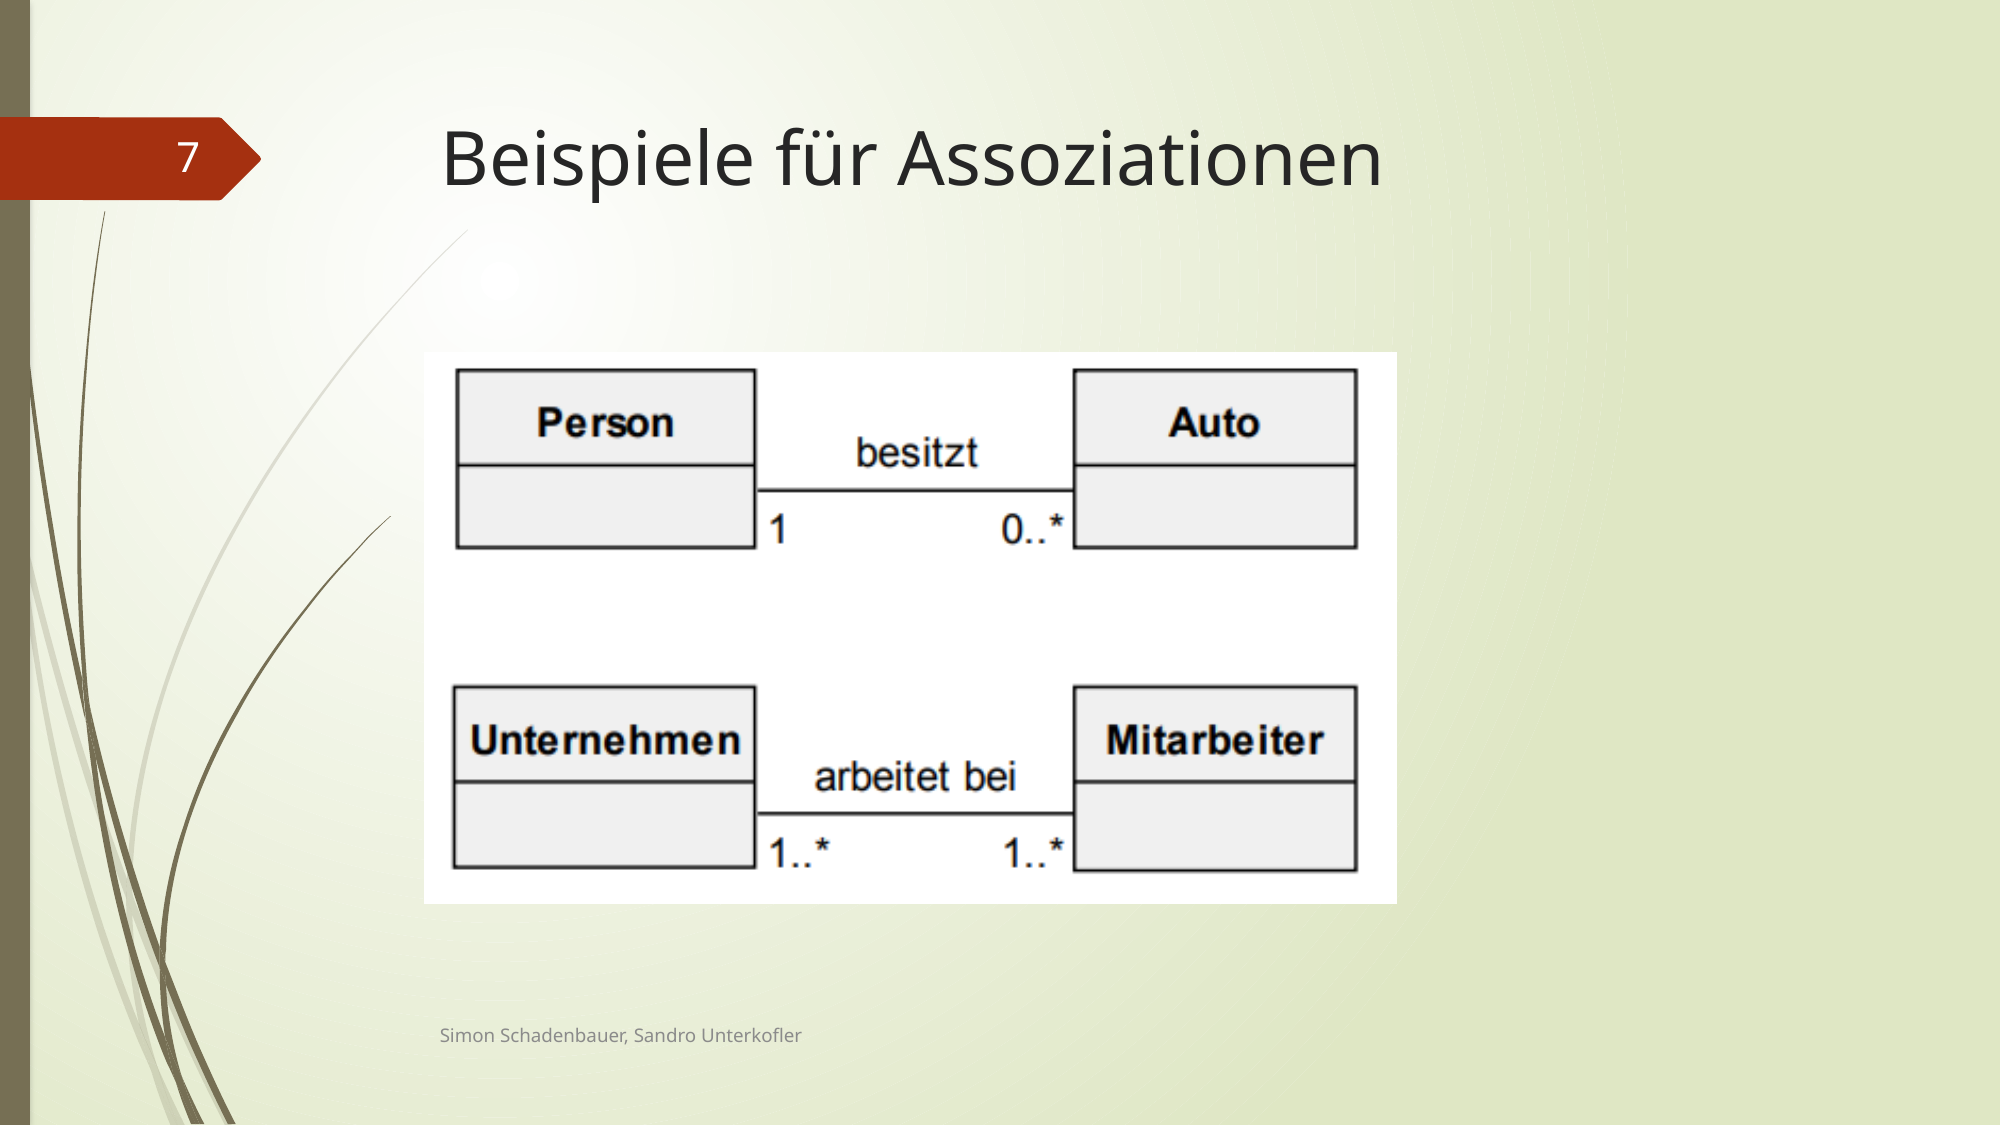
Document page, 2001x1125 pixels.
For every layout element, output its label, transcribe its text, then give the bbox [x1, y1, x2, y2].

title Beispiele für Assoziationen [425, 102, 1888, 313]
slide_number 7 [87, 129, 216, 190]
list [424, 352, 1397, 904]
footer Simon Schadenbauer, Sandro Unterkofler [424, 1006, 1675, 1067]
